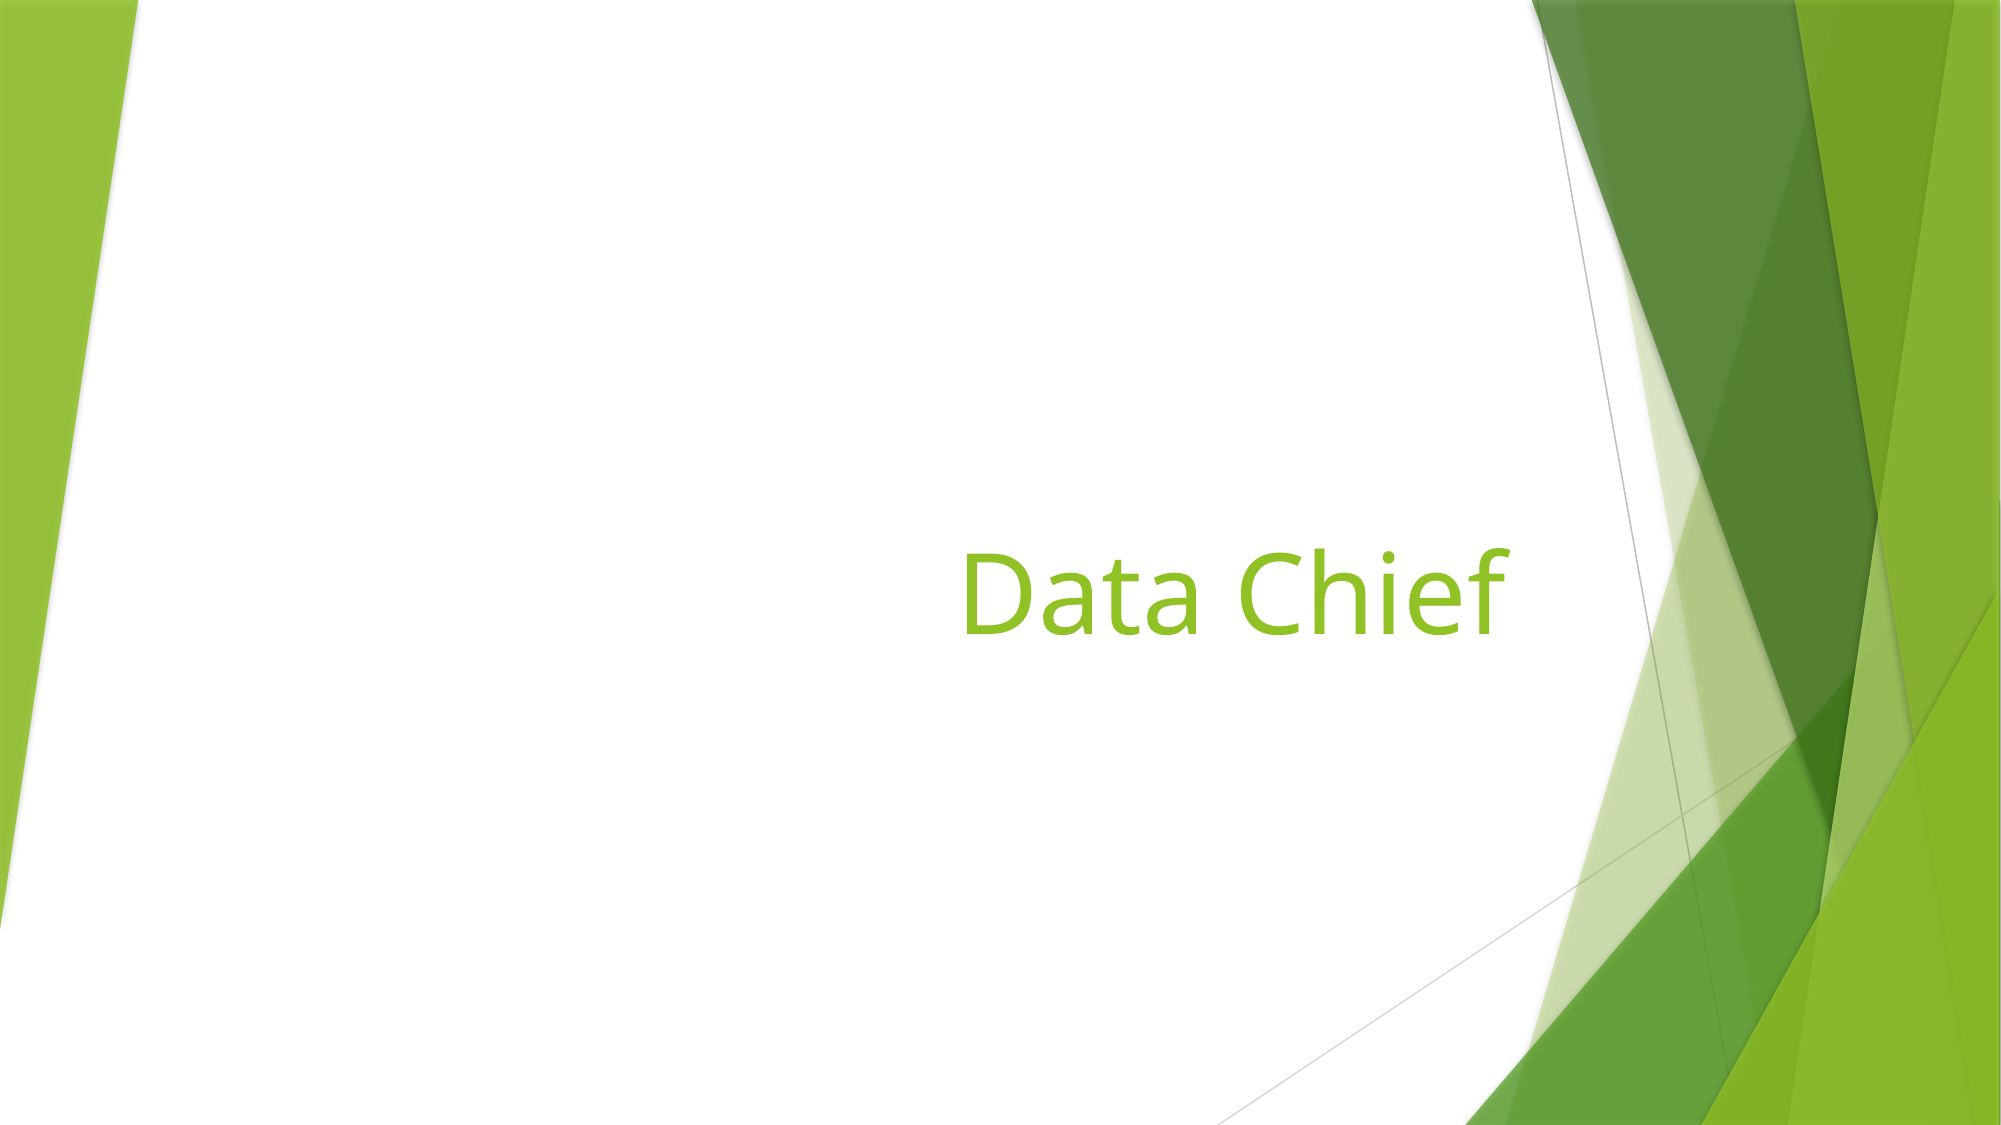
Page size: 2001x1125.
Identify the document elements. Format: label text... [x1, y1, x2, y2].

title Data Chief [247, 394, 1522, 665]
